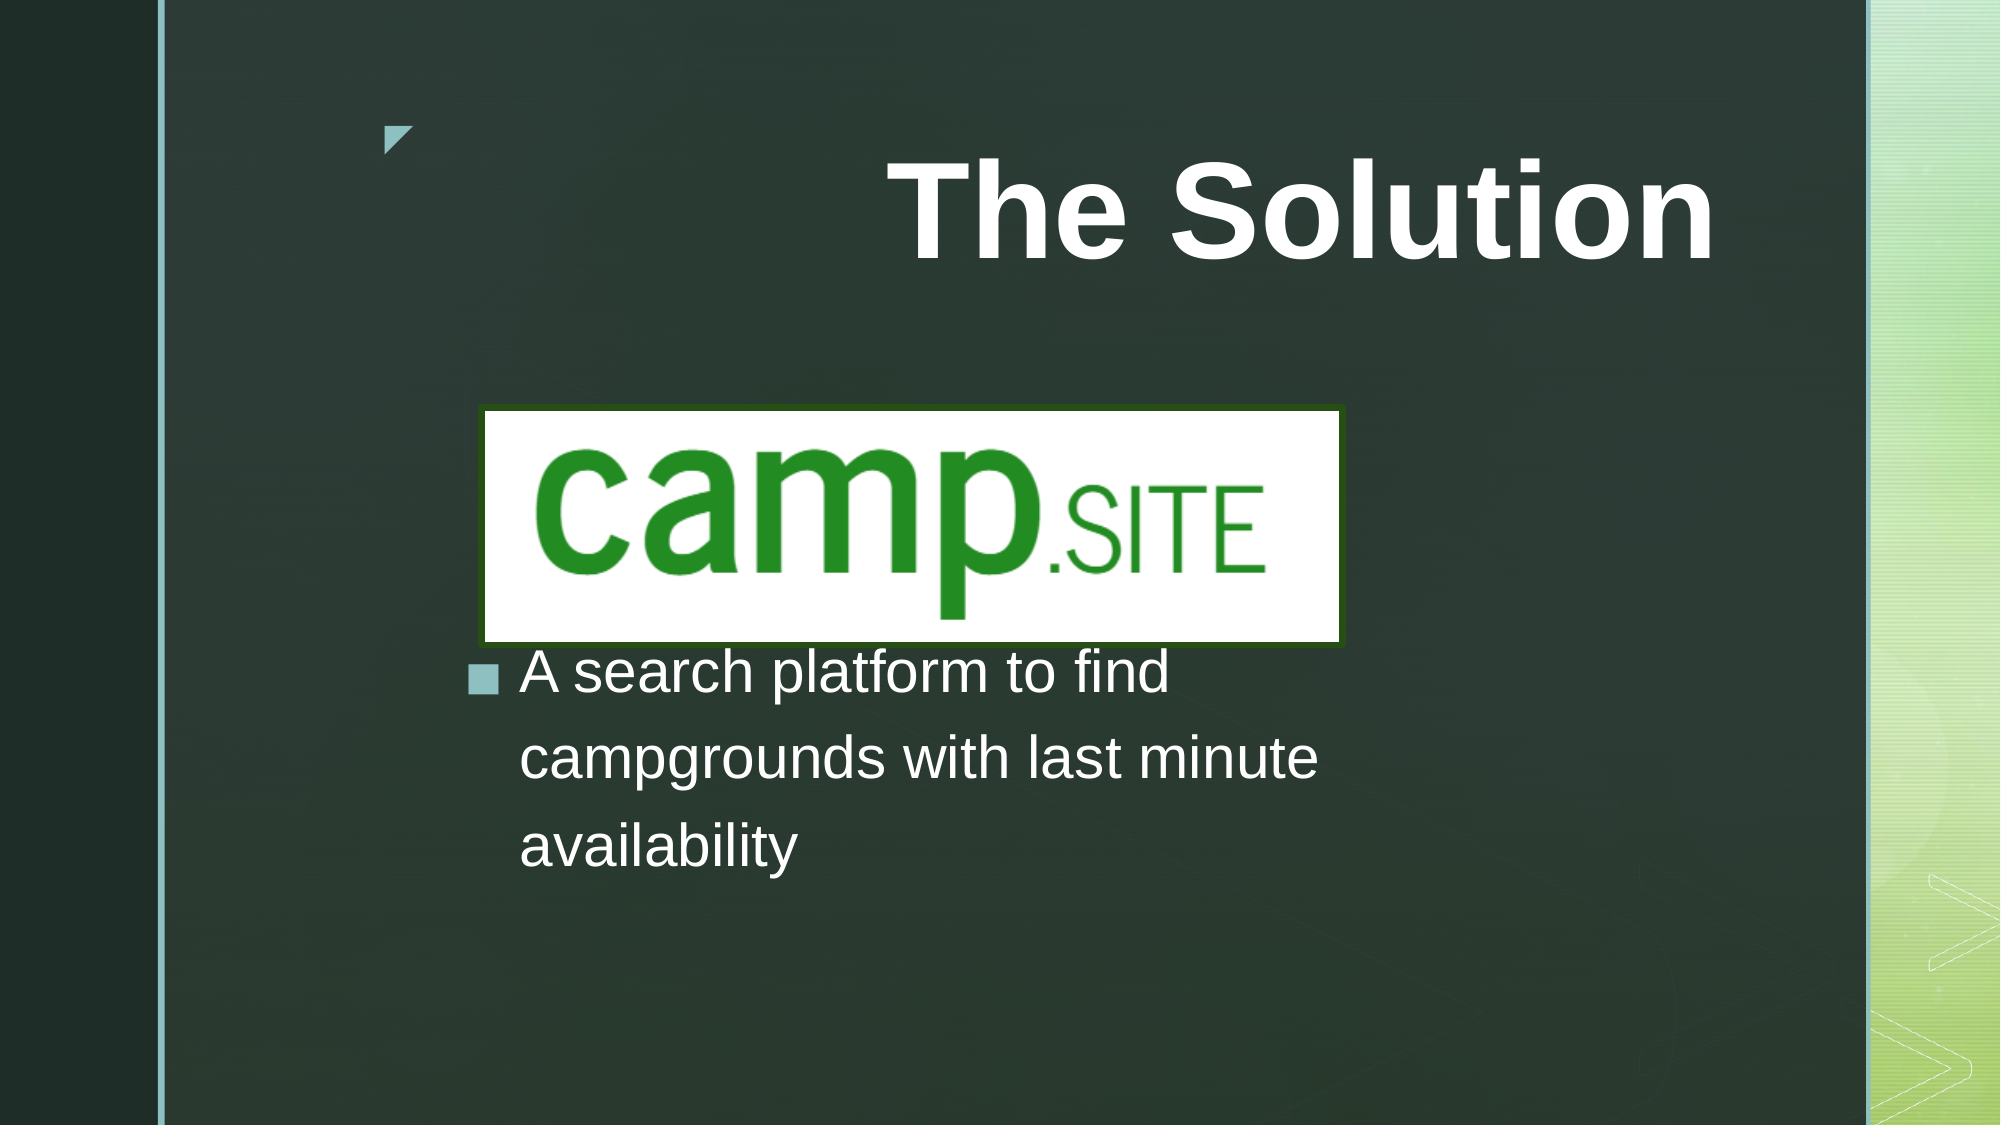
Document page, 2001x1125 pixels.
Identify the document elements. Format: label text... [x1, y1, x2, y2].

picture [484, 410, 1340, 642]
title The Solution [428, 132, 1734, 310]
list A search platform to find campgrounds with last minute availability [448, 378, 1478, 1034]
picture [1871, 0, 2001, 1125]
